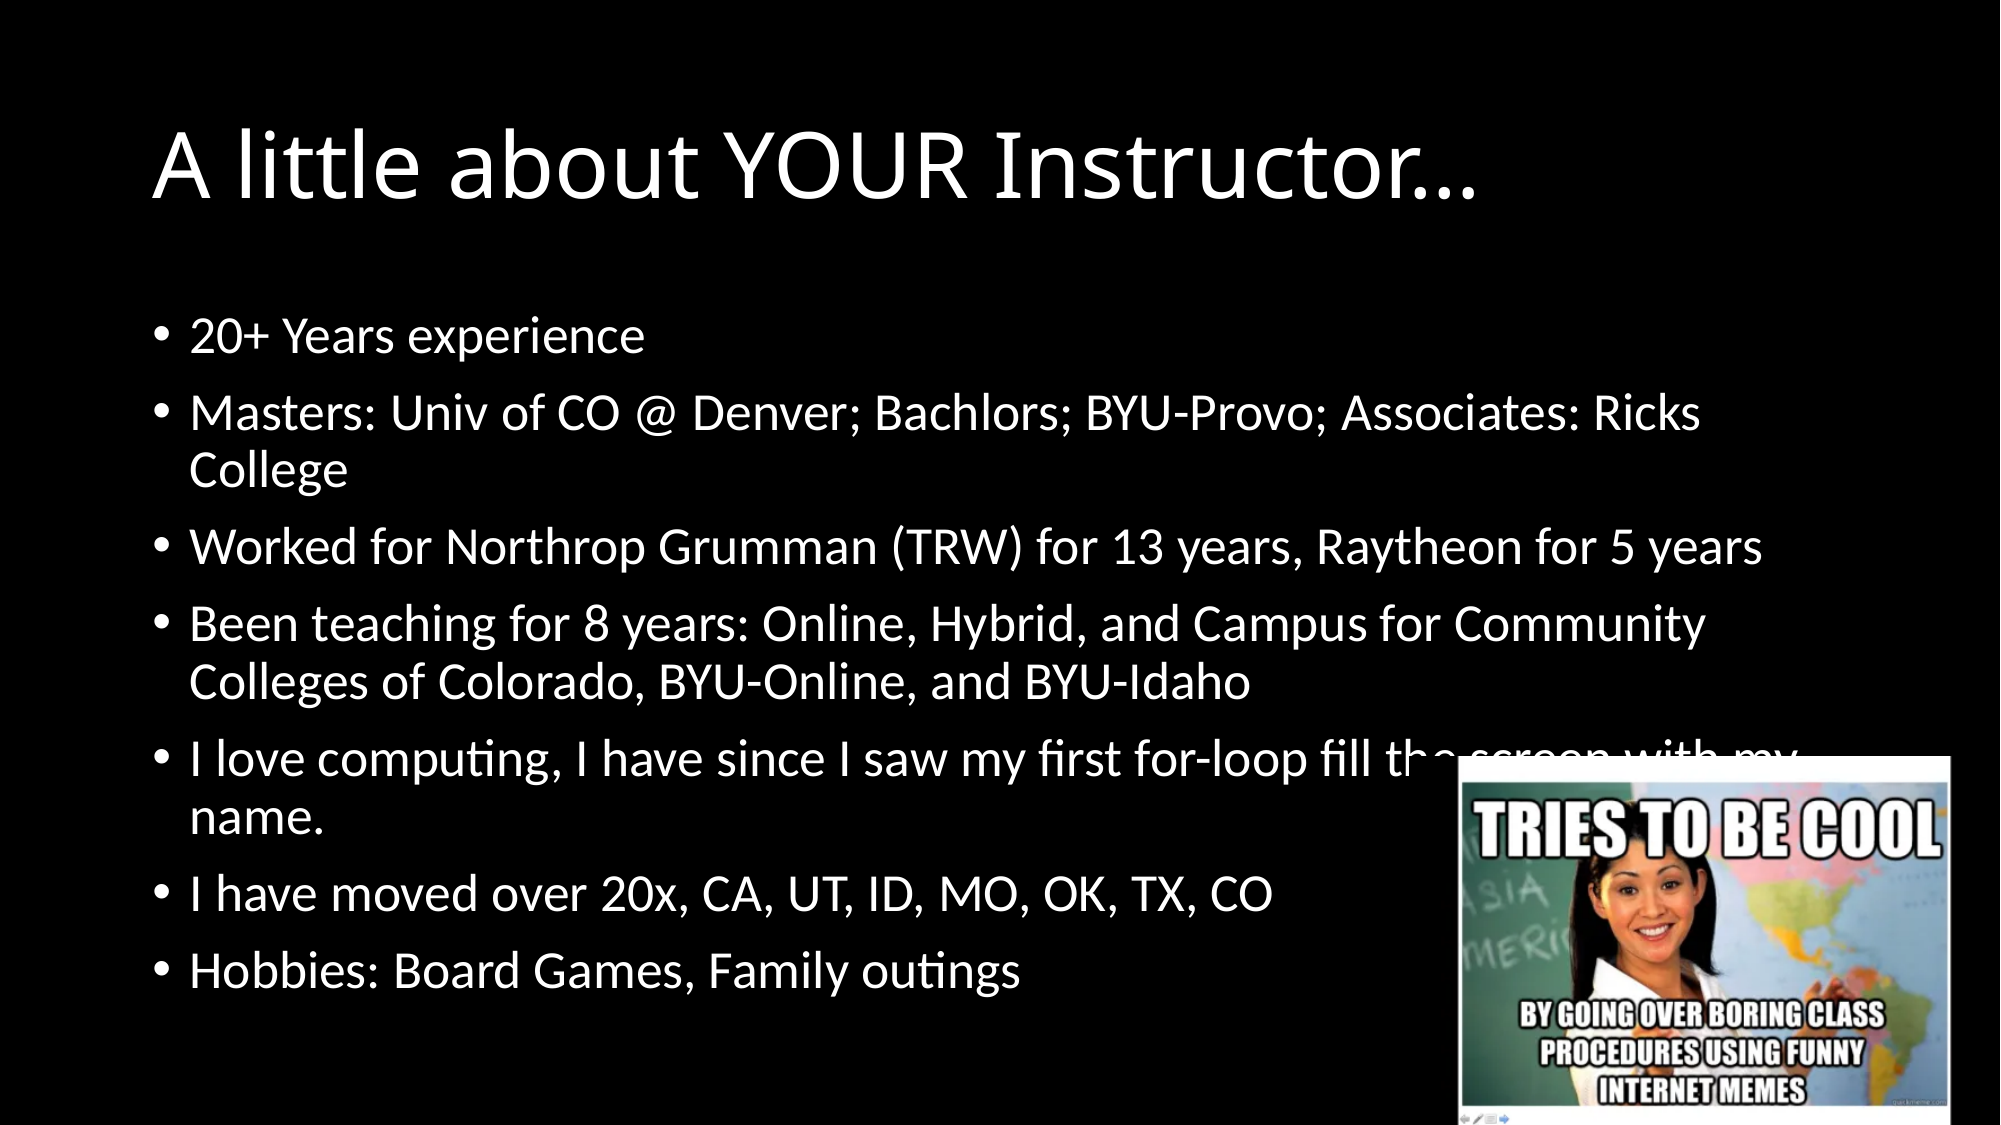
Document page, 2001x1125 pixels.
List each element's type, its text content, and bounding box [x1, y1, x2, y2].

title A little about YOUR Instructor… [137, 59, 1863, 278]
picture [1409, 756, 2000, 1125]
list 20+ Years experience Masters: Univ of CO @ Denver; Bachlors; BYU-Provo; Associates: Ricks College Worked for Northrop Grumman (TRW) for 13 years, Raytheon for 5 years Been teaching for 8 years: Online, Hybrid, and Campus for Community Colleges of Colorado, BYU-Online, and BYU-Idaho I love computing, I have since I saw my first for-loop fill the screen with my name. I have moved over 20x, CA, UT, ID, MO, OK, TX, CO Hobbies: Board Games, Family outings [137, 299, 1863, 1014]
